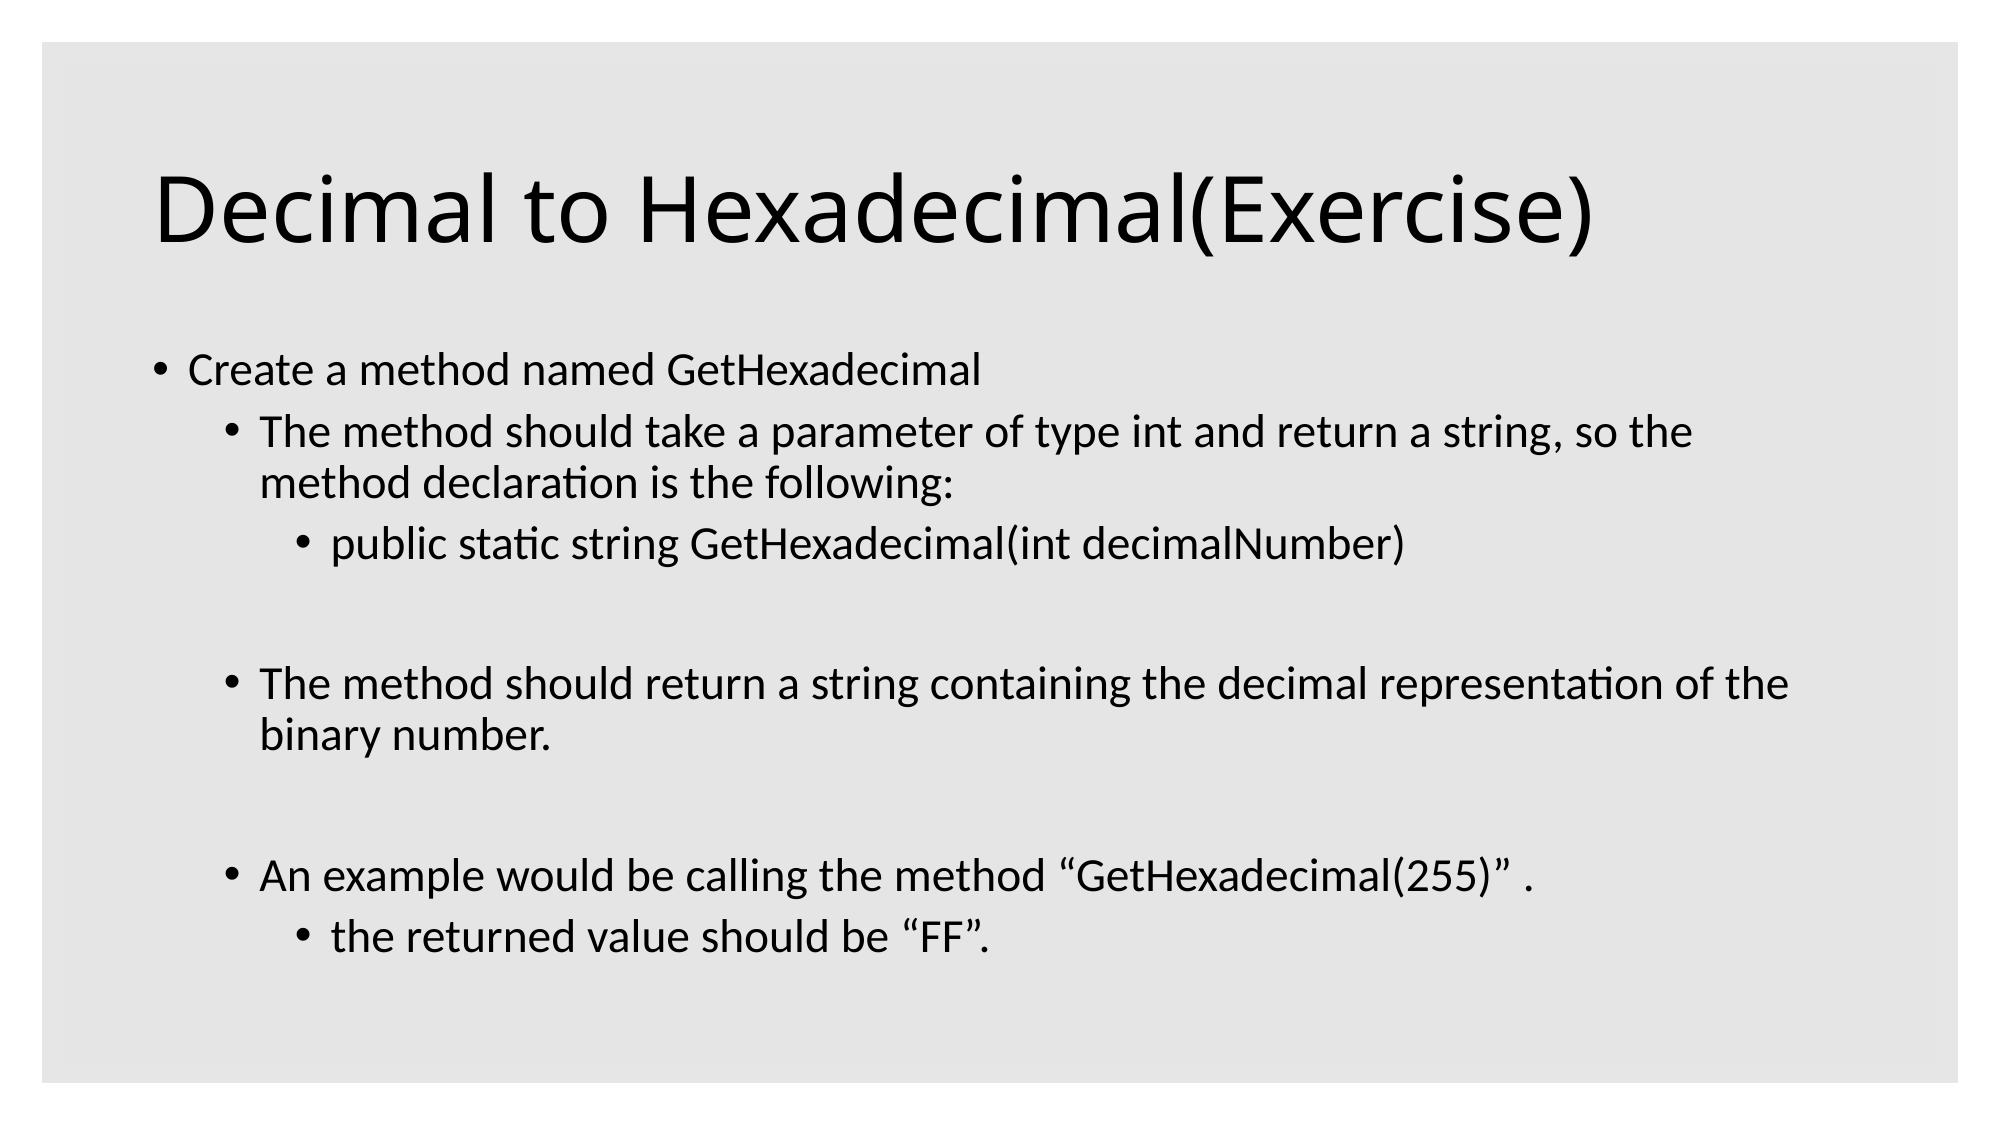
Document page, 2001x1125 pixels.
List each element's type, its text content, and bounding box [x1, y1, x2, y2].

title Decimal to Hexadecimal(Exercise) [137, 103, 1863, 322]
list Create a method named GetHexadecimal The method should take a parameter of type int and return a string, so the method declaration is the following: public static string GetHexadecimal(int decimalNumber) The method should return a string containing the decimal representation of the binary number. An example would be calling the method “GetHexadecimal(255)” . the returned value should be “‭FF‬‬”. [137, 337, 1863, 973]
text_box [52, 51, 1948, 1073]
